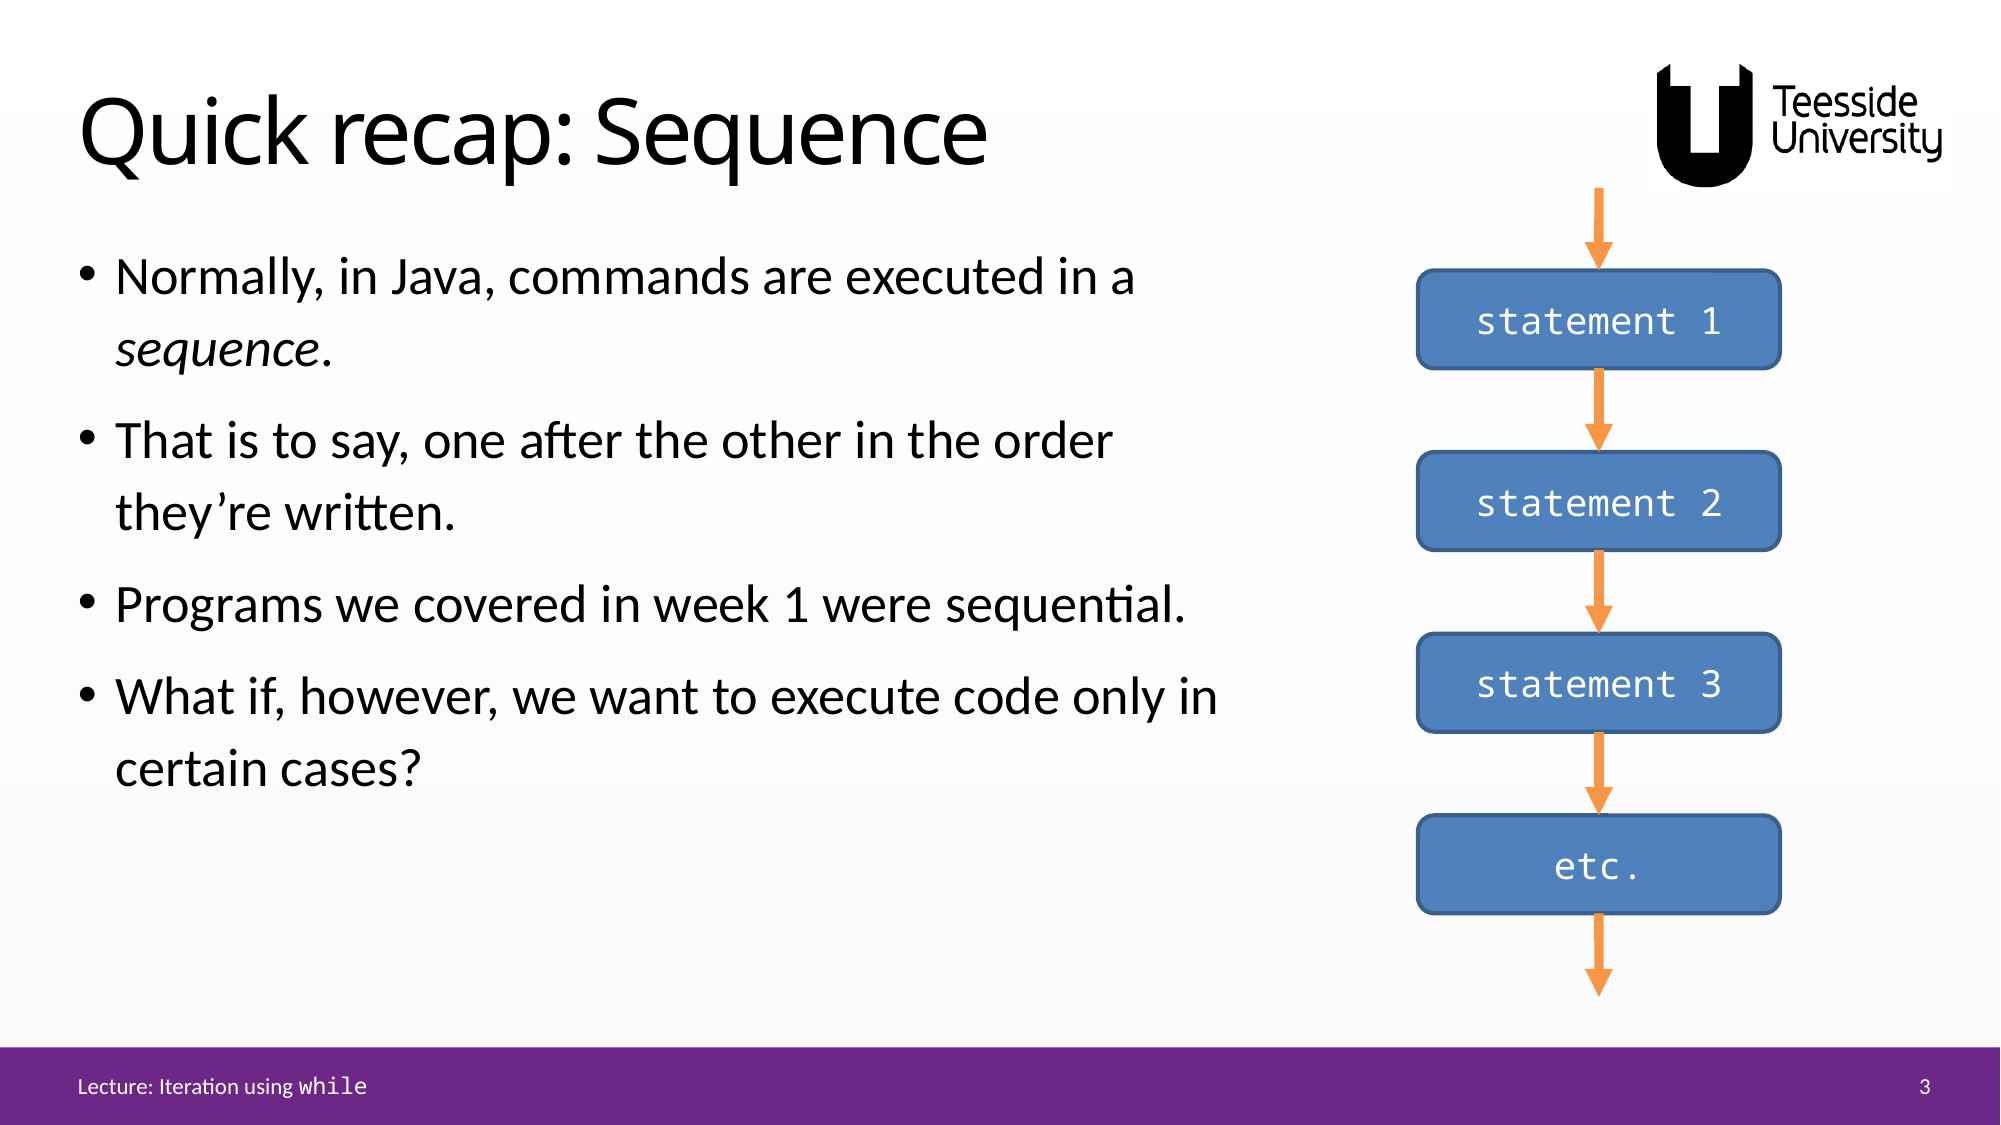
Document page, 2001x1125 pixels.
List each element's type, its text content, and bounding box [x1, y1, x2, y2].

picture [1652, 59, 1946, 191]
footer Lecture: Iteration using while [62, 1068, 1811, 1103]
title Quick recap: Sequence [62, 59, 1621, 191]
slide_number 3 [1833, 1068, 1946, 1103]
list Normally, in Java, commands are executed in a sequence. That is to say, one after the other in the order they’re written. Programs we covered in week 1 were sequential. What if, however, we want to execute code only in certain cases? [62, 226, 1294, 1014]
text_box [1417, 187, 1781, 998]
